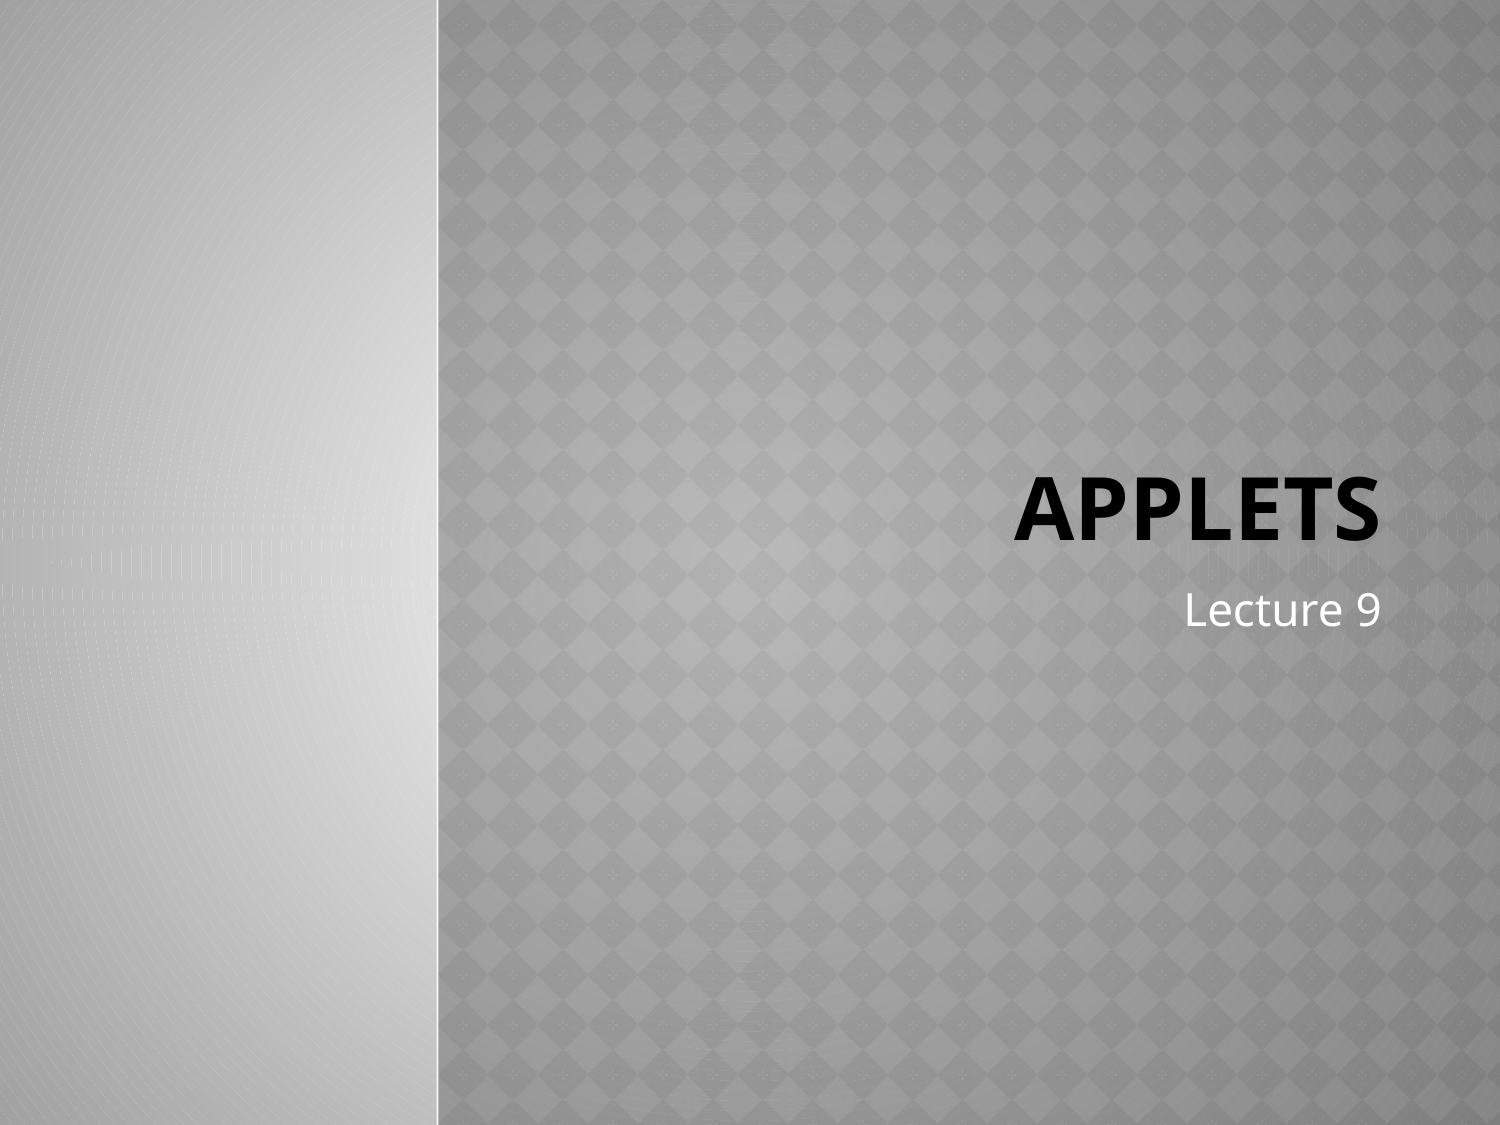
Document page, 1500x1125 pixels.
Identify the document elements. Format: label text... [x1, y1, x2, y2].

title Applets [552, 87, 1390, 558]
subtitle Lecture 9 [550, 580, 1390, 762]
